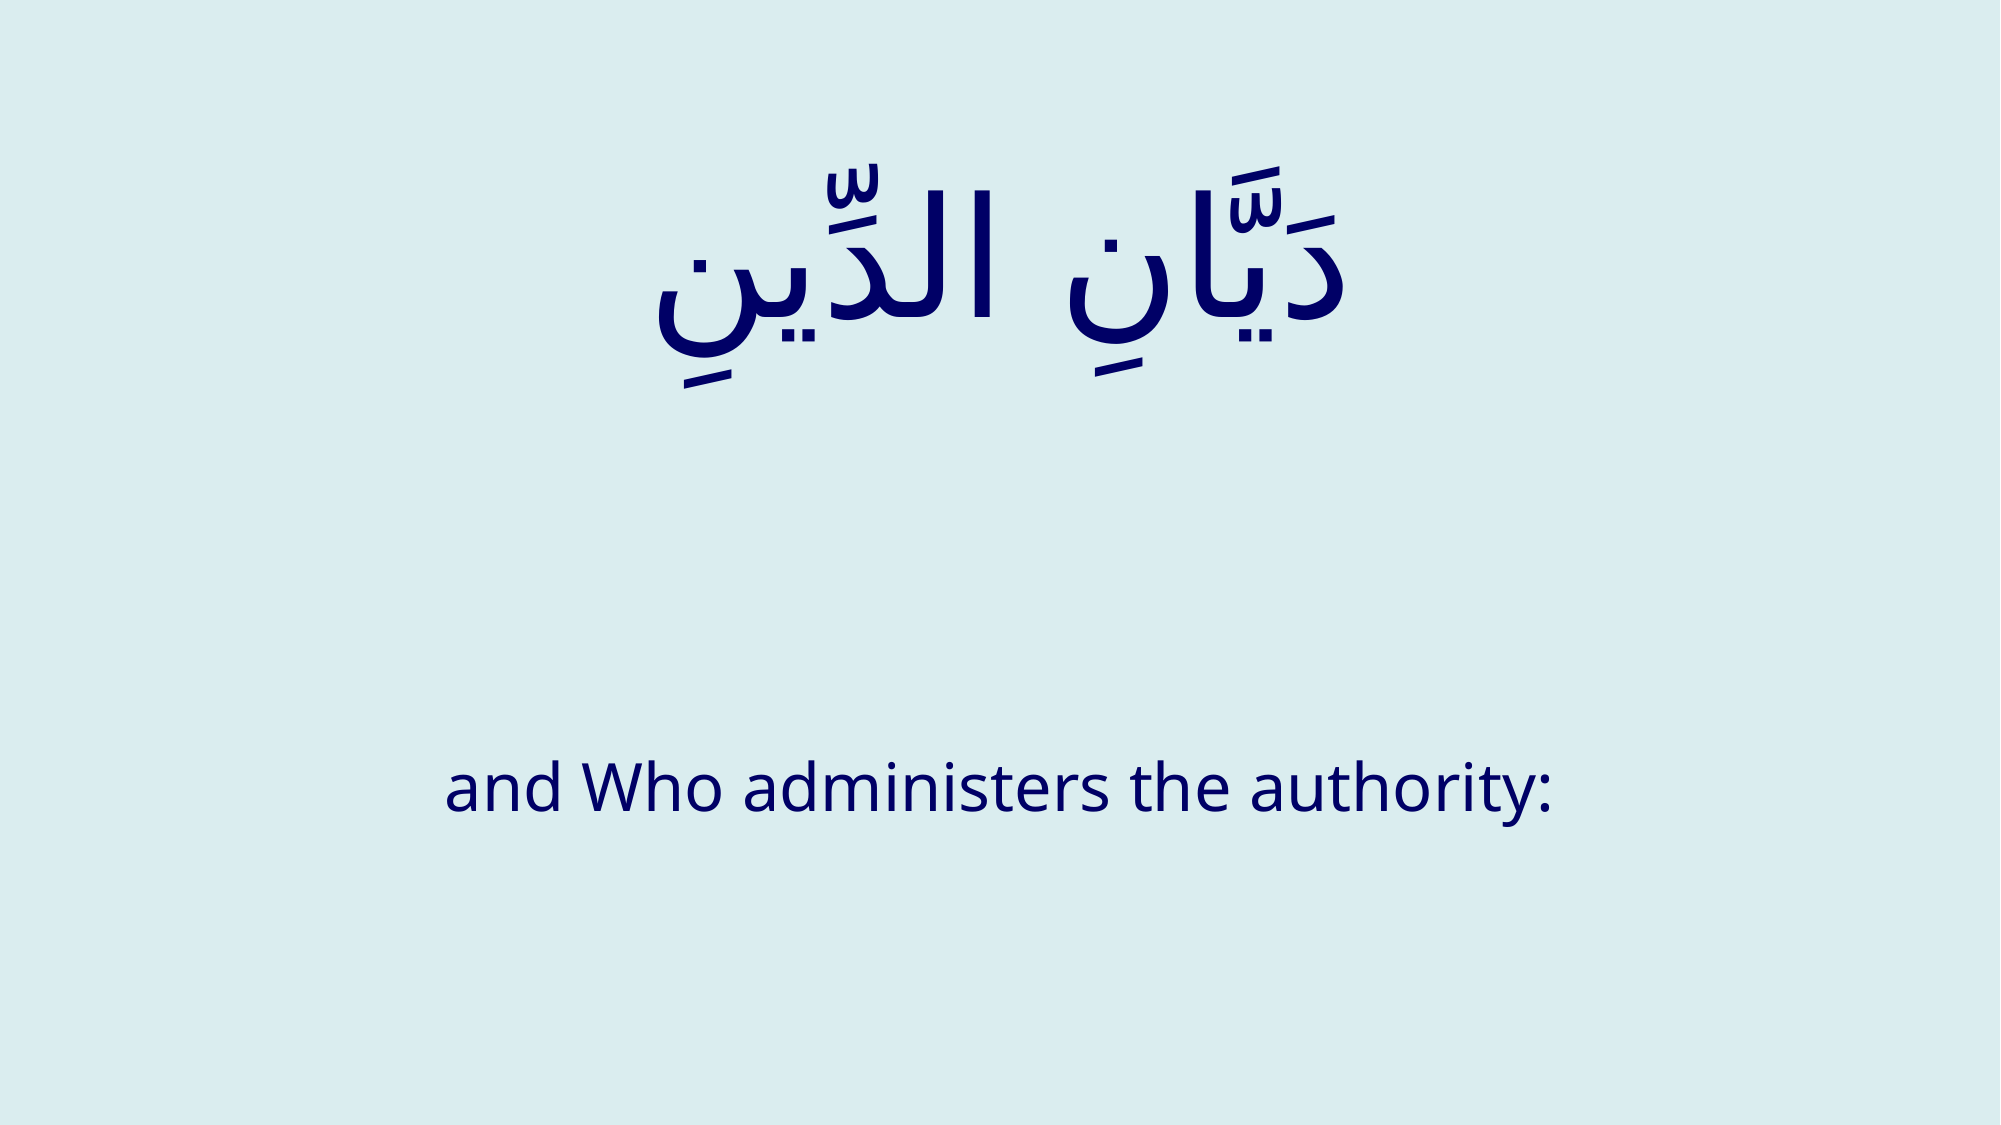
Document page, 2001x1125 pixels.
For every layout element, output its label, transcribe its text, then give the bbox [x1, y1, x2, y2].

title دَيَّانِ الدِّينِ [0, 200, 2000, 388]
list and Who administers the authority: [356, 737, 1644, 1050]
